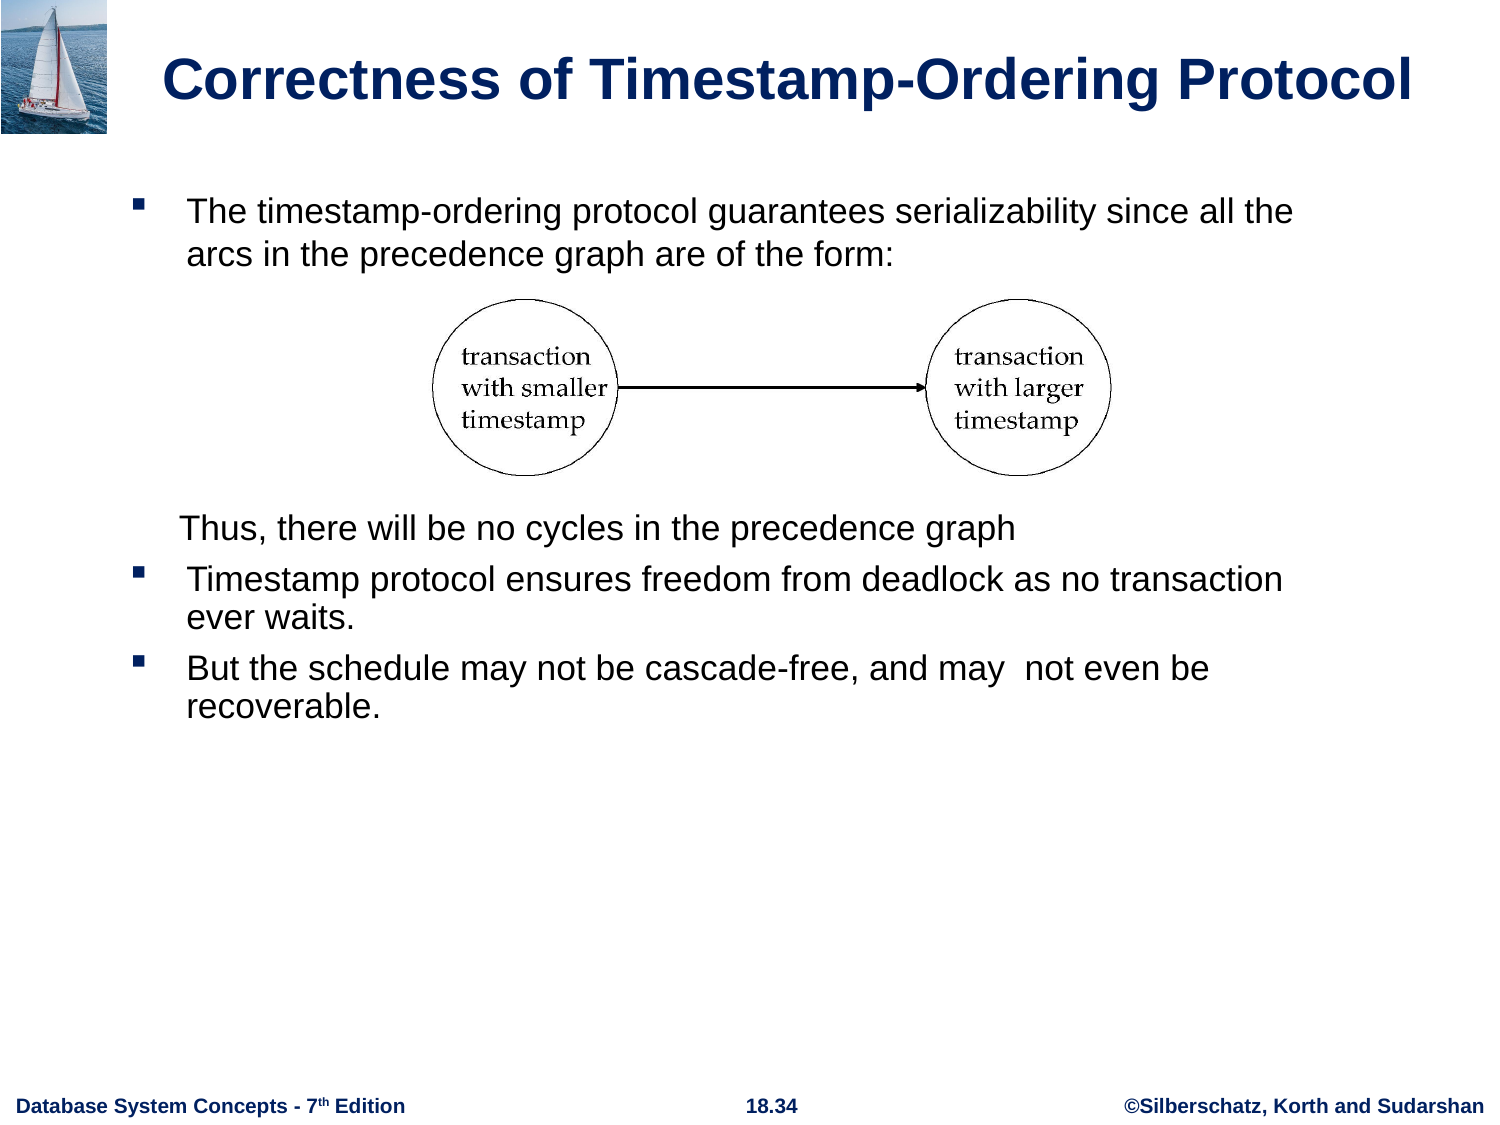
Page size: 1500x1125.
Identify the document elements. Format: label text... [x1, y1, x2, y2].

picture [428, 290, 1115, 483]
title Correctness of Timestamp-Ordering Protocol [125, 18, 1452, 120]
picture [1, 0, 107, 134]
list The timestamp-ordering protocol guarantees serializability since all the arcs in the precedence graph are of the form: Thus, there will be no cycles in the precedence graph Timestamp protocol ensures freedom from deadlock as no transaction ever waits. But the schedule may not be cascade-free, and may not even be recoverable. [115, 180, 1375, 1062]
